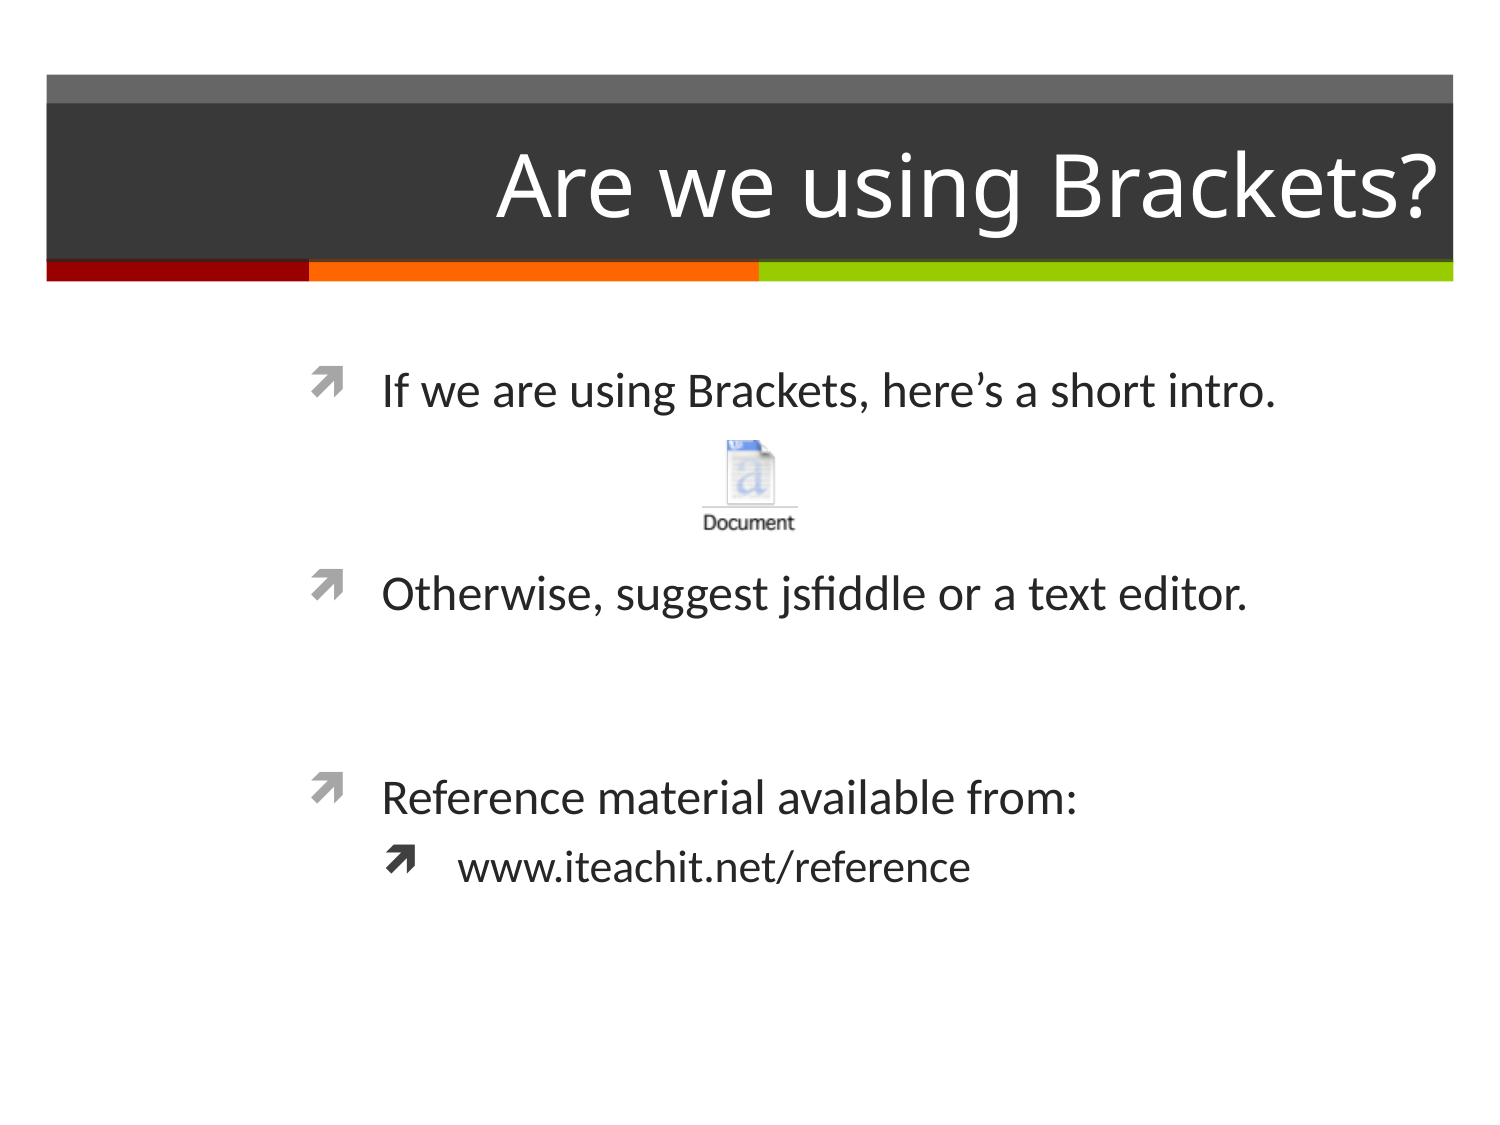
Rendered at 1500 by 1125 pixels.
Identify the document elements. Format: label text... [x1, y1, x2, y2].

list If we are using Brackets, here’s a short intro. Otherwise, suggest jsfiddle or a text editor. Reference material available from: www.iteachit.net/reference [292, 350, 1454, 1005]
title Are we using Brackets? [46, 103, 1454, 263]
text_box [701, 439, 799, 533]
